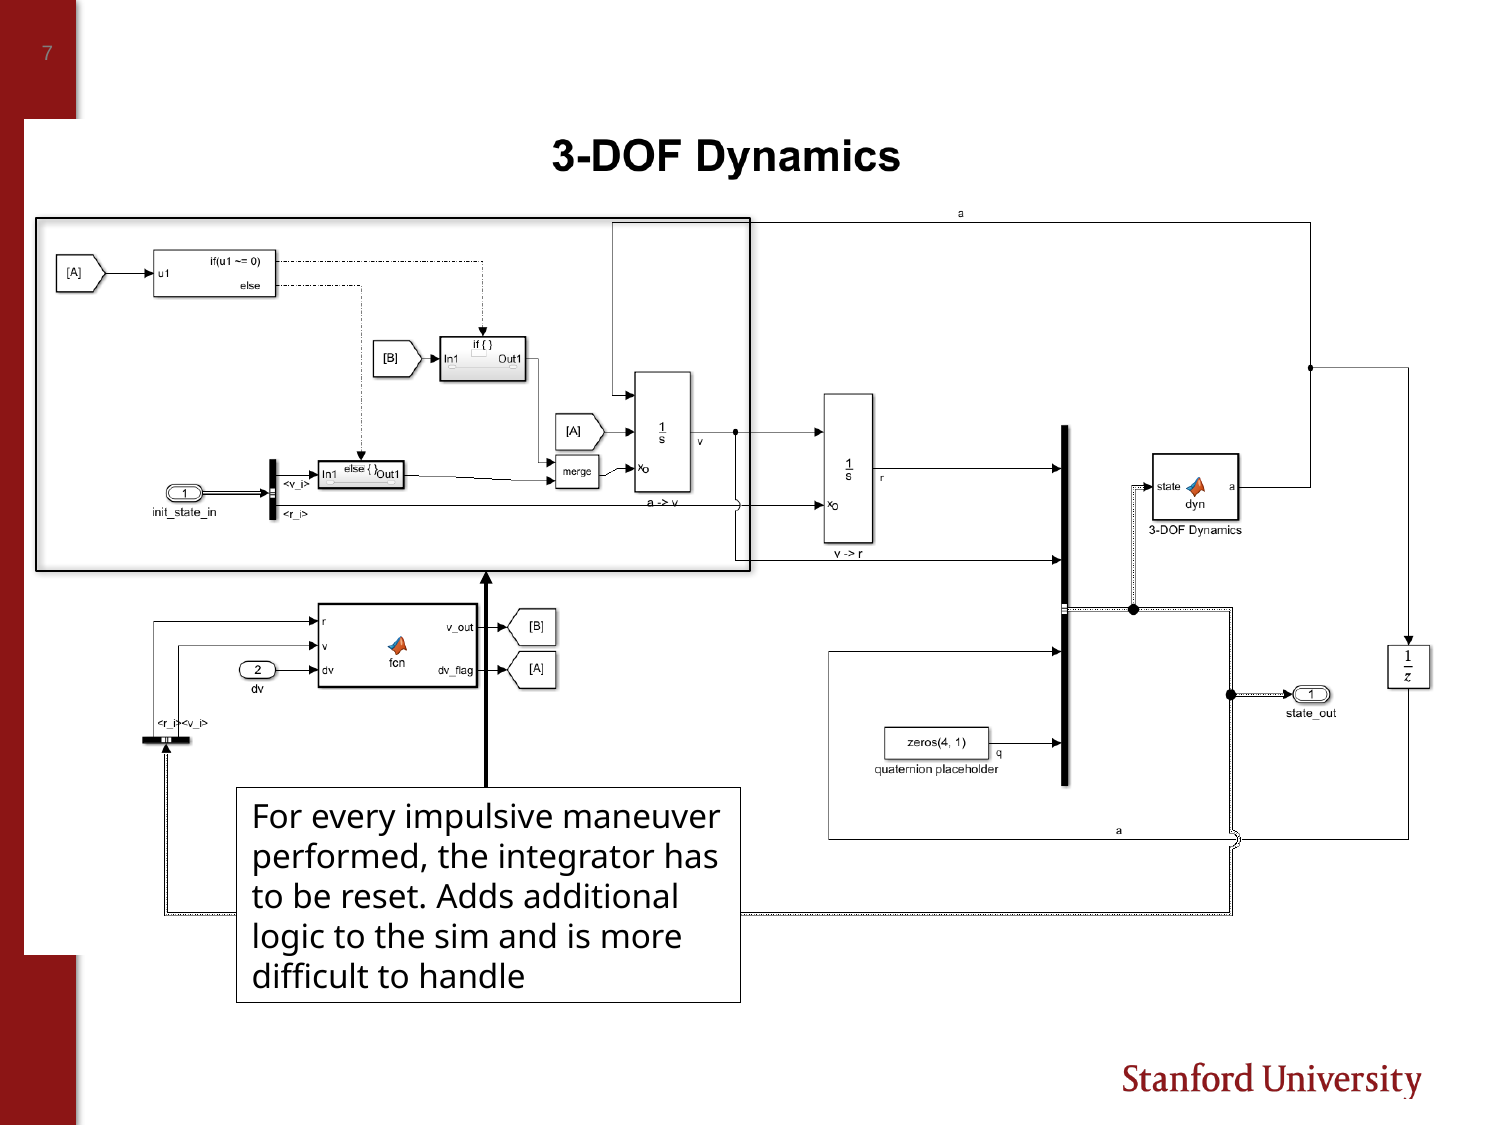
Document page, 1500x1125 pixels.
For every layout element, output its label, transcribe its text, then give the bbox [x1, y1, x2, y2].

picture [24, 119, 1500, 955]
text_box For every impulsive maneuver performed, the integrator has to be reset. Adds additional logic to the sim and is more difficult to handle [236, 962, 741, 1003]
